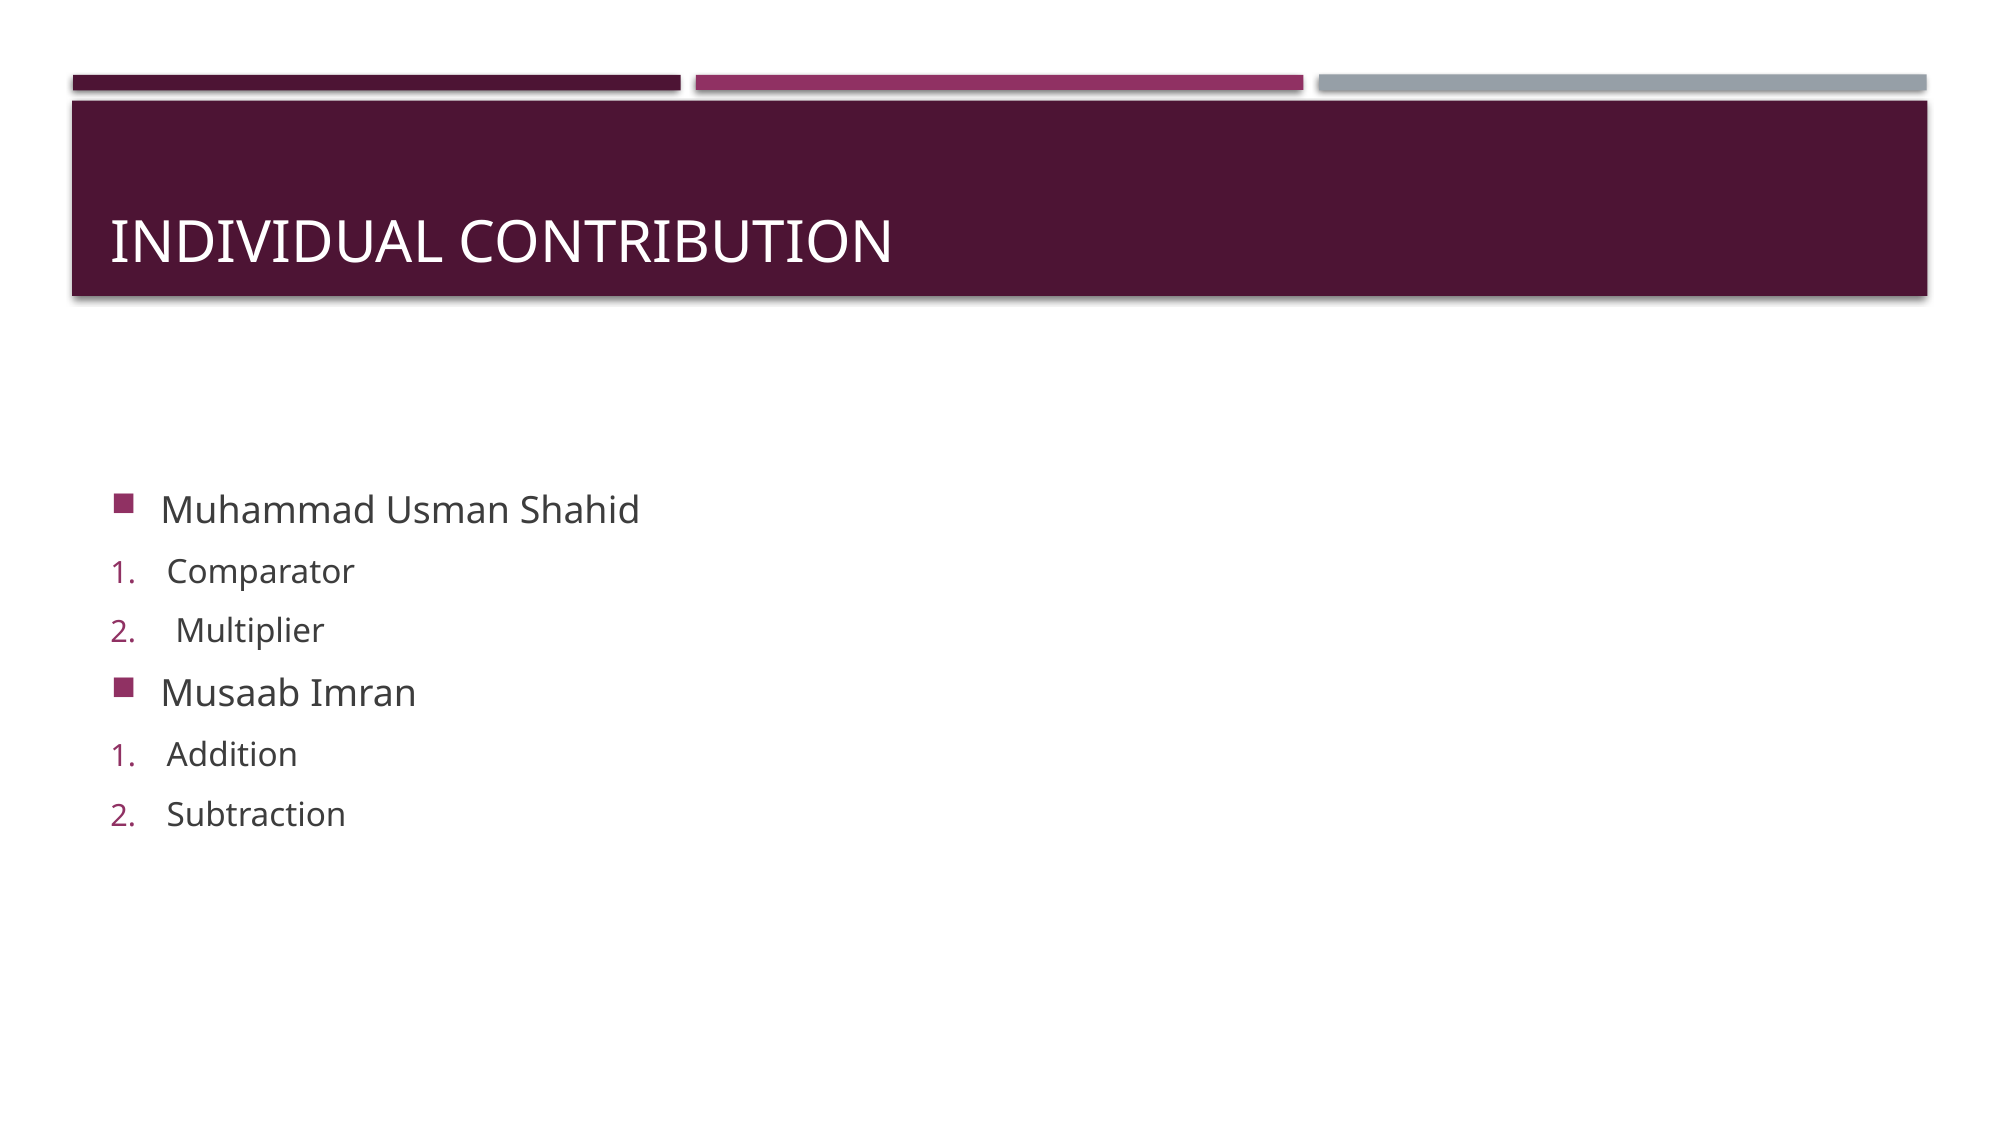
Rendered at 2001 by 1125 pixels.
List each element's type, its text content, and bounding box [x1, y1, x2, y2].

list Muhammad Usman Shahid Comparator Multiplier Musaab Imran Addition Subtraction [95, 357, 1905, 962]
title Individual contribution [95, 115, 1905, 282]
